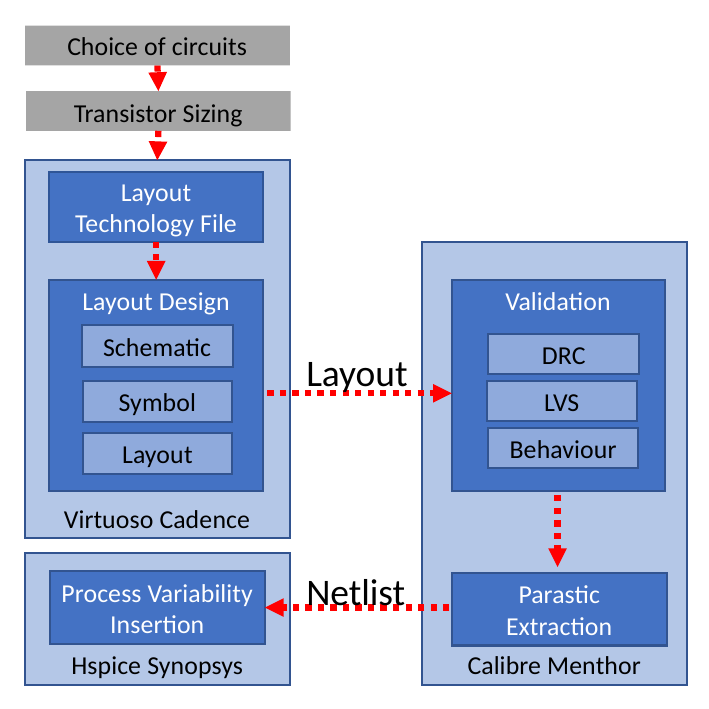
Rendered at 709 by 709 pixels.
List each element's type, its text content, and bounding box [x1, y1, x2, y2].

text_box Layout [82, 432, 233, 475]
text_box Calibre Menthor [421, 241, 688, 686]
text_box Virtuoso Cadence [24, 159, 291, 539]
text_box Netlist [291, 608, 421, 620]
text_box Process Variability Insertion [49, 570, 266, 645]
text_box Validation [451, 279, 666, 492]
text_box Choice of circuits [24, 25, 291, 66]
text_box Symbol [82, 380, 233, 423]
text_box Hspice Synopsys [24, 552, 291, 686]
text_box LVS [486, 380, 638, 422]
text_box Layout [291, 394, 423, 401]
text_box Layout Design [48, 279, 264, 492]
text_box Layout [291, 341, 423, 393]
text_box DRC [487, 333, 640, 375]
text_box Schematic [81, 324, 234, 368]
text_box Parastic Extraction [451, 572, 668, 647]
text_box Netlist [291, 560, 421, 607]
text_box Behaviour [487, 427, 639, 469]
text_box Layout Technology File [48, 171, 264, 243]
text_box Transistor Sizing [25, 90, 292, 132]
